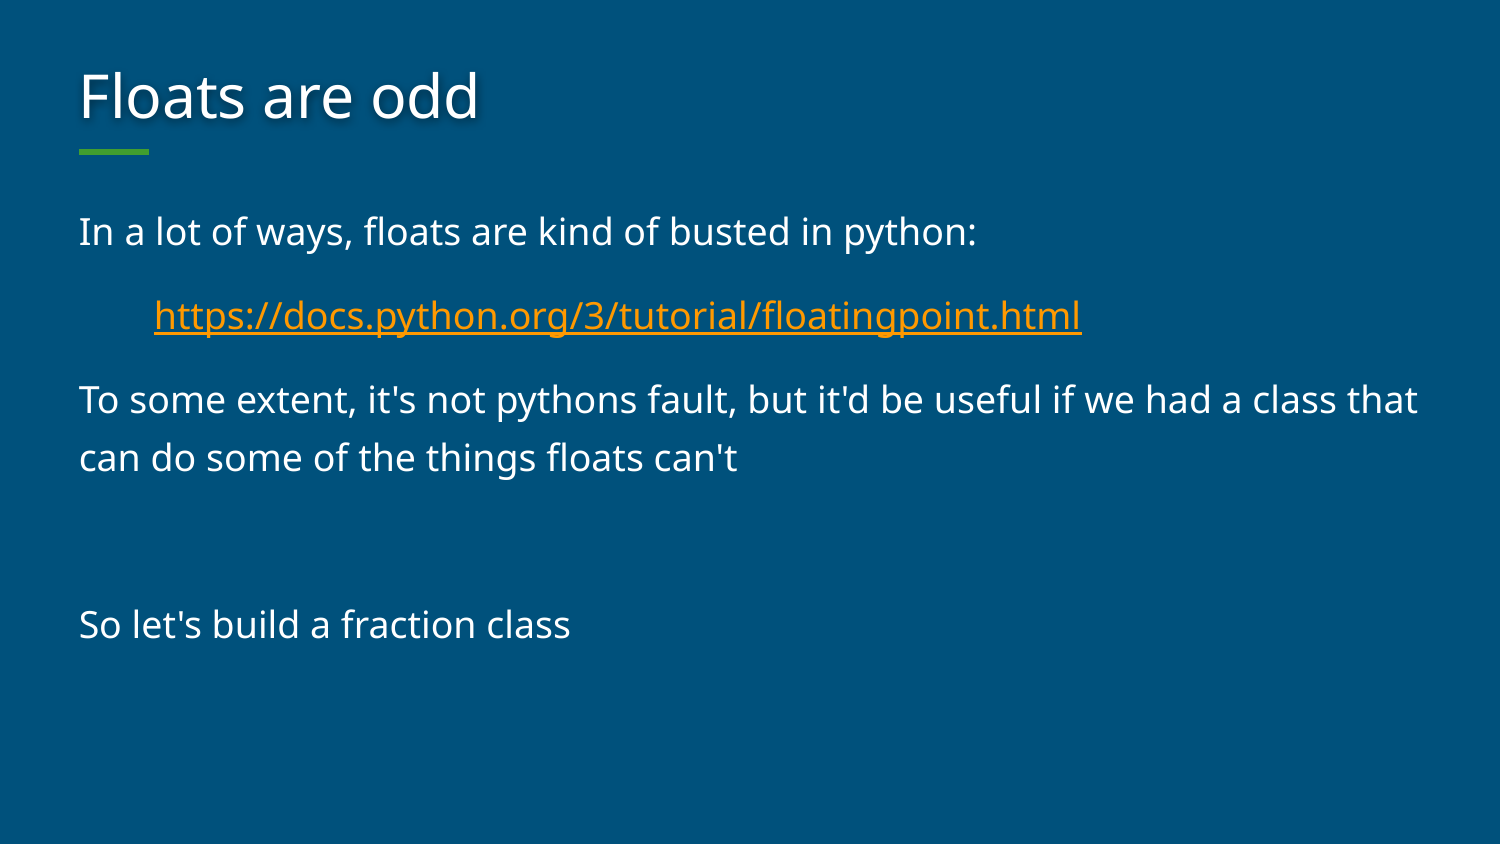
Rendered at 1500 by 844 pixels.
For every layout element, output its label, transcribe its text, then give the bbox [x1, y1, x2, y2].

list In a lot of ways, floats are kind of busted in python: https://docs.python.org/3/tutorial/floatingpoint.html To some extent, it's not pythons fault, but it'd be useful if we had a class that can do some of the things floats can't So let's build a fraction class [63, 183, 1437, 750]
title Floats are odd [63, 39, 1437, 152]
